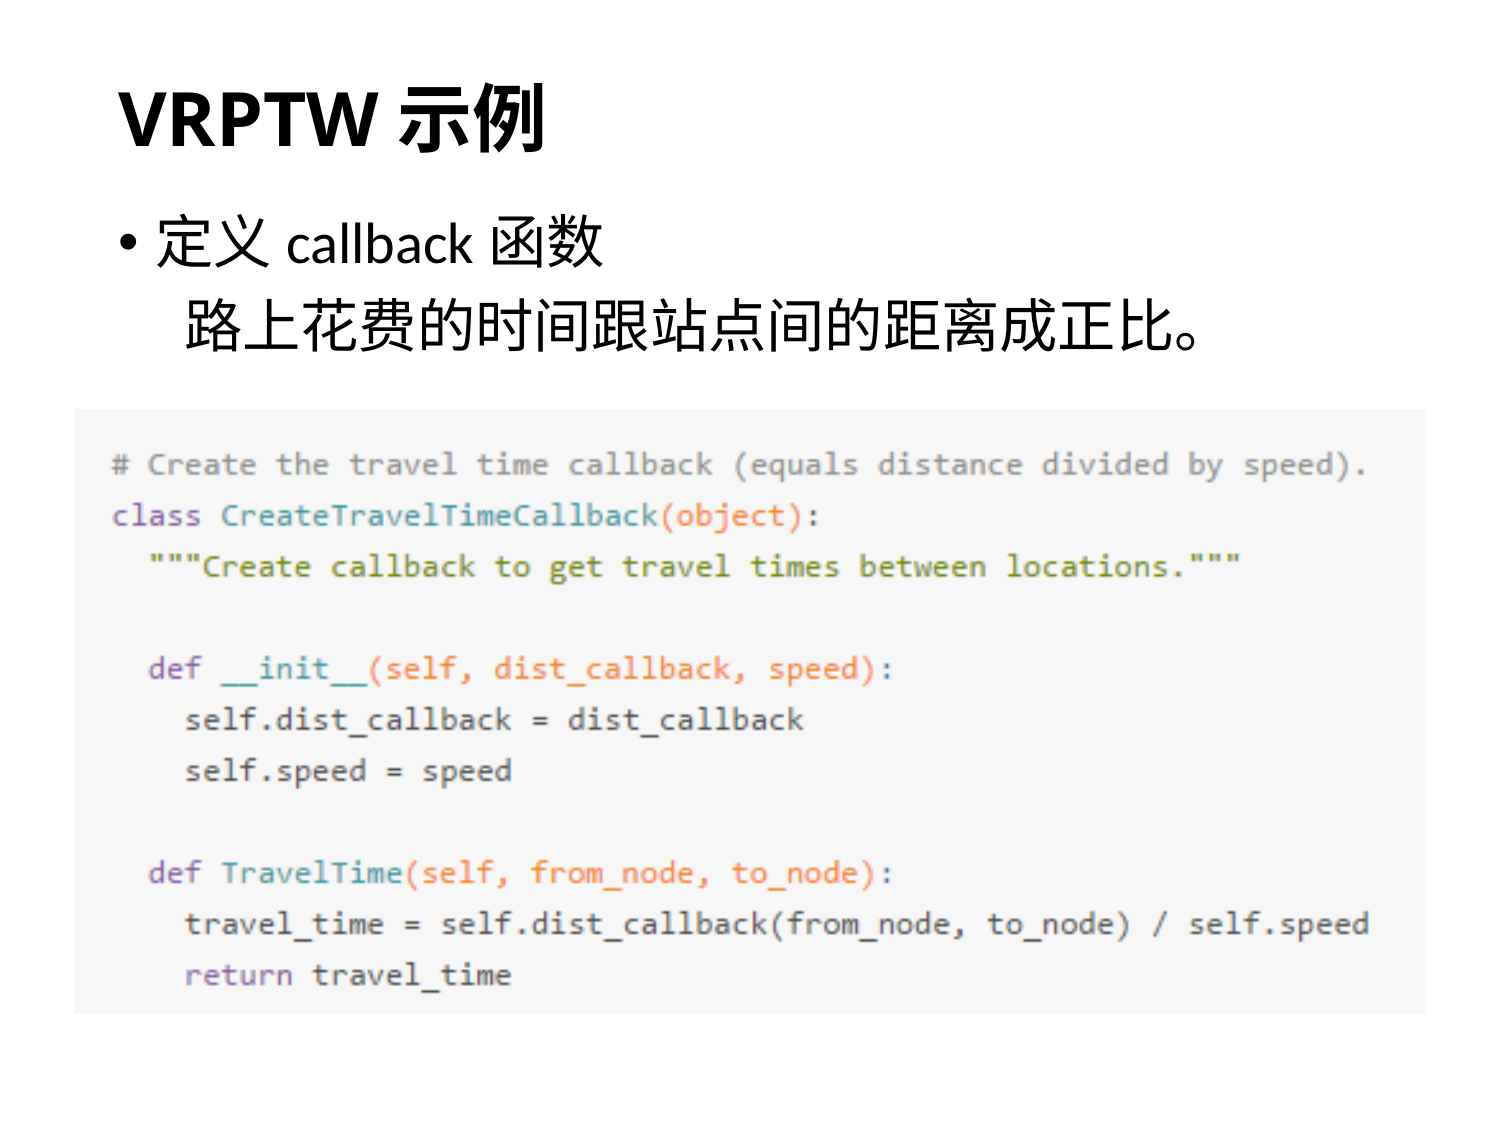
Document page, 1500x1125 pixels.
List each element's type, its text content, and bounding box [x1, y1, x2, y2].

list 定义callback函数 路上花费的时间跟站点间的距离成正比。 [103, 206, 1397, 408]
picture [75, 408, 1425, 1014]
title VRPTW示例 [103, 59, 1105, 184]
